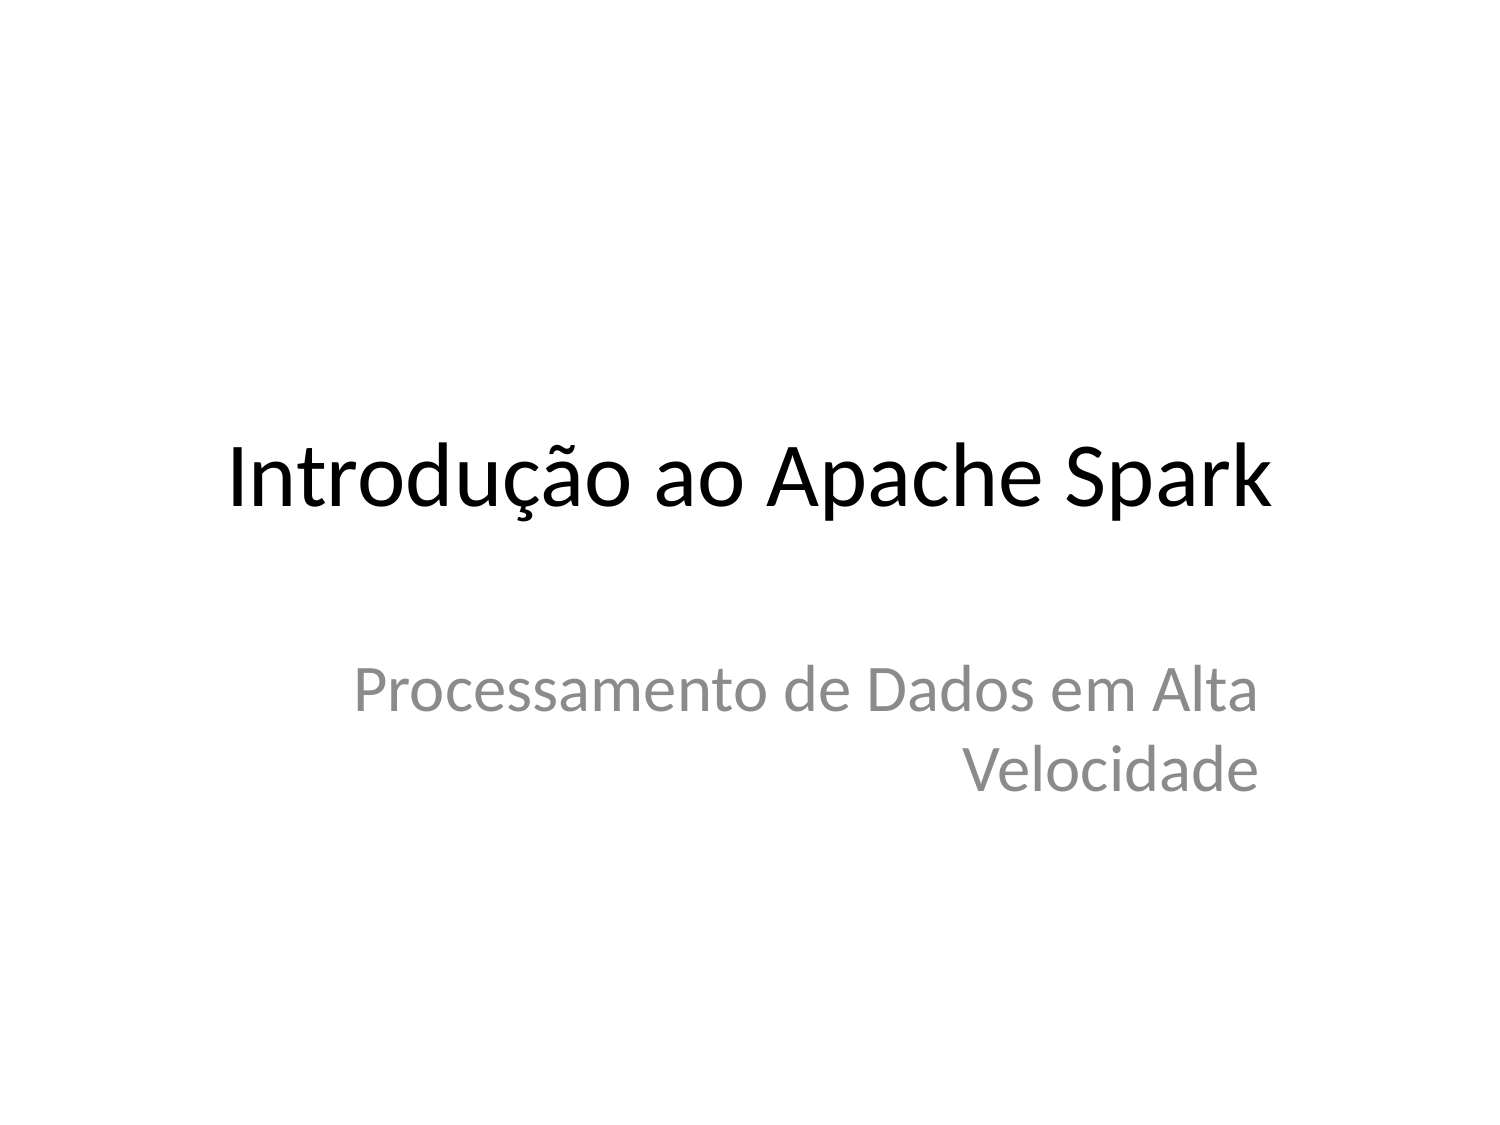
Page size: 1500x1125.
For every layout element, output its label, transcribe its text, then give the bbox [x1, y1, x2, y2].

title Introdução ao Apache Spark [112, 349, 1388, 591]
subtitle Processamento de Dados em Alta Velocidade [225, 637, 1275, 925]
